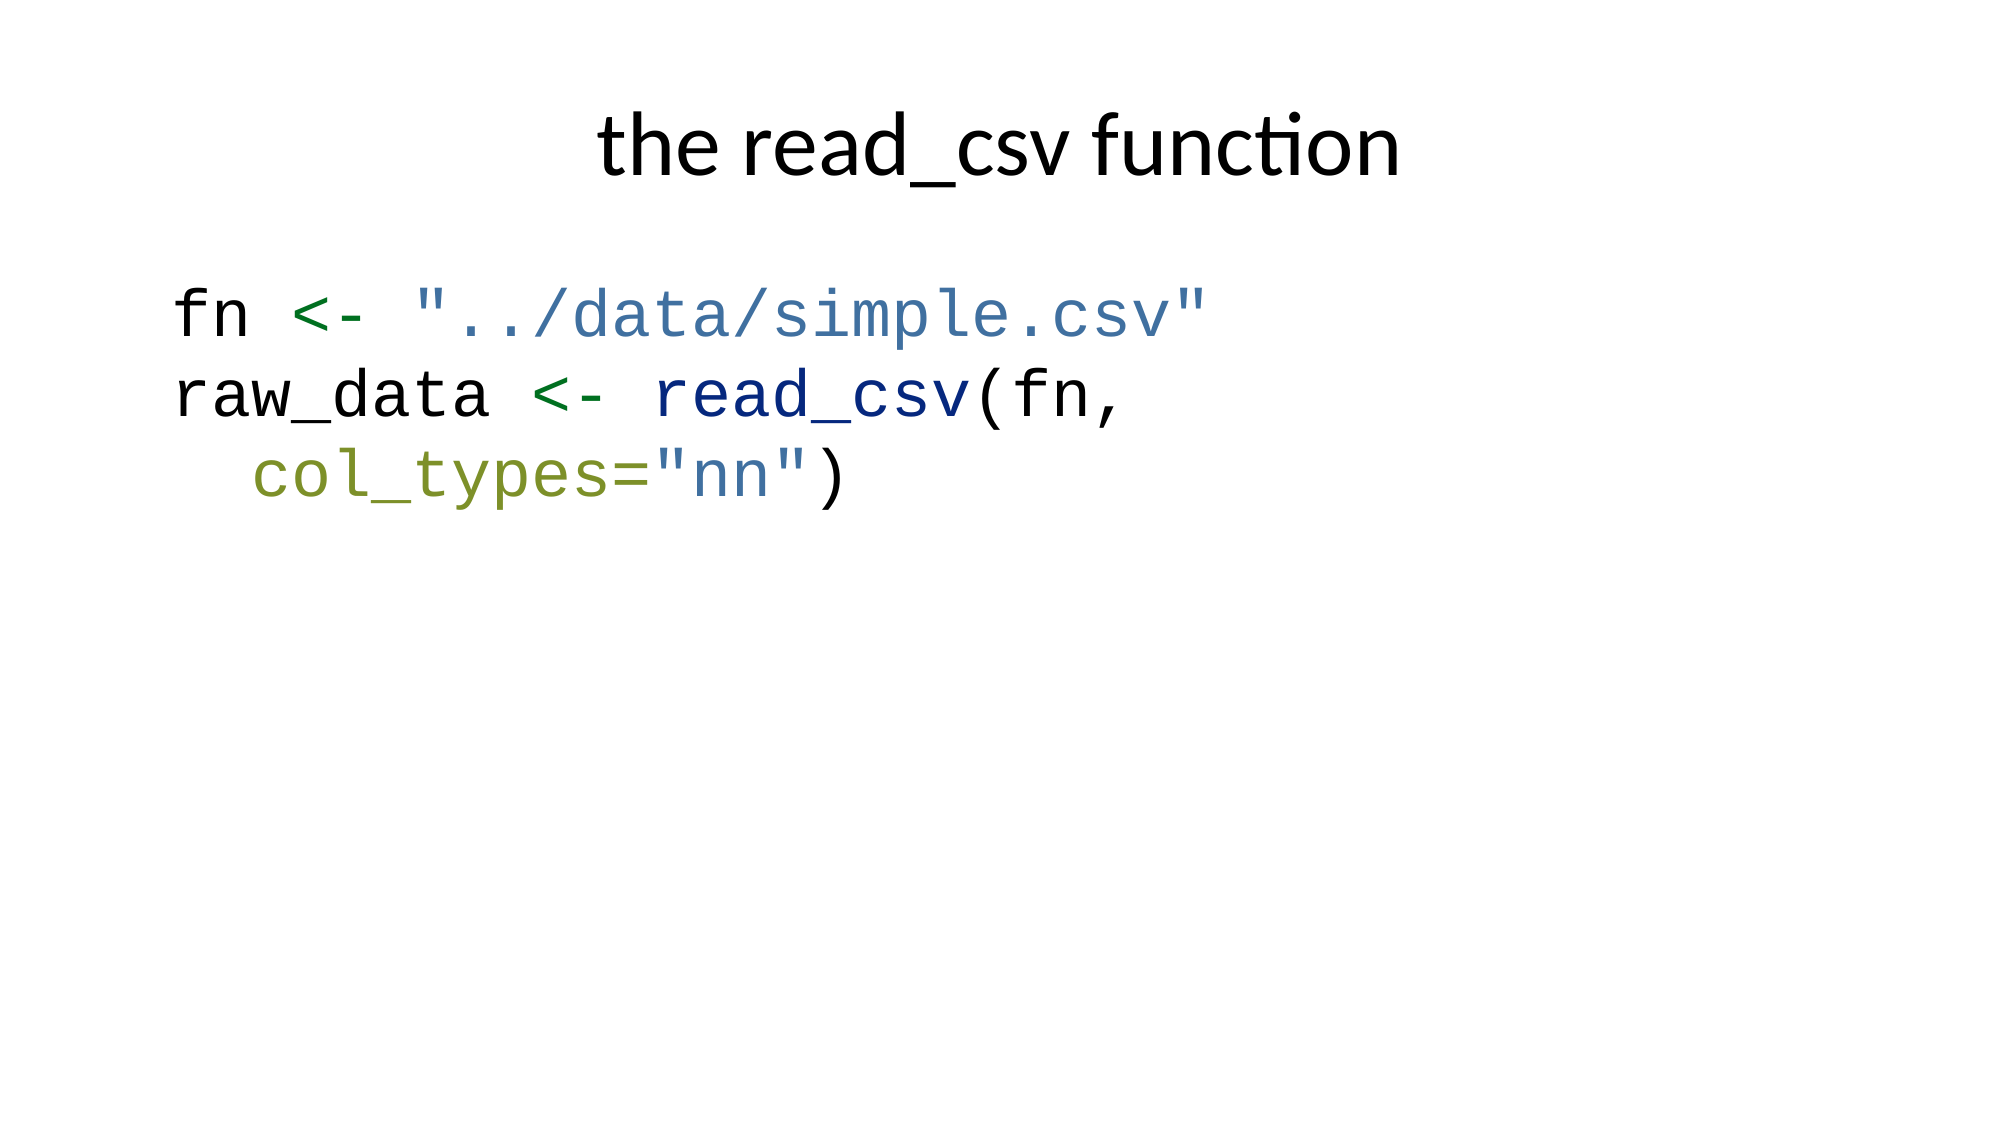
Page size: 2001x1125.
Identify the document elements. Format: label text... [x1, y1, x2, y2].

list fn <- "../data/simple.csv" raw_data <- read_csv(fn, col_types="nn") [99, 262, 1900, 1005]
title the read_csv function [99, 45, 1900, 233]
